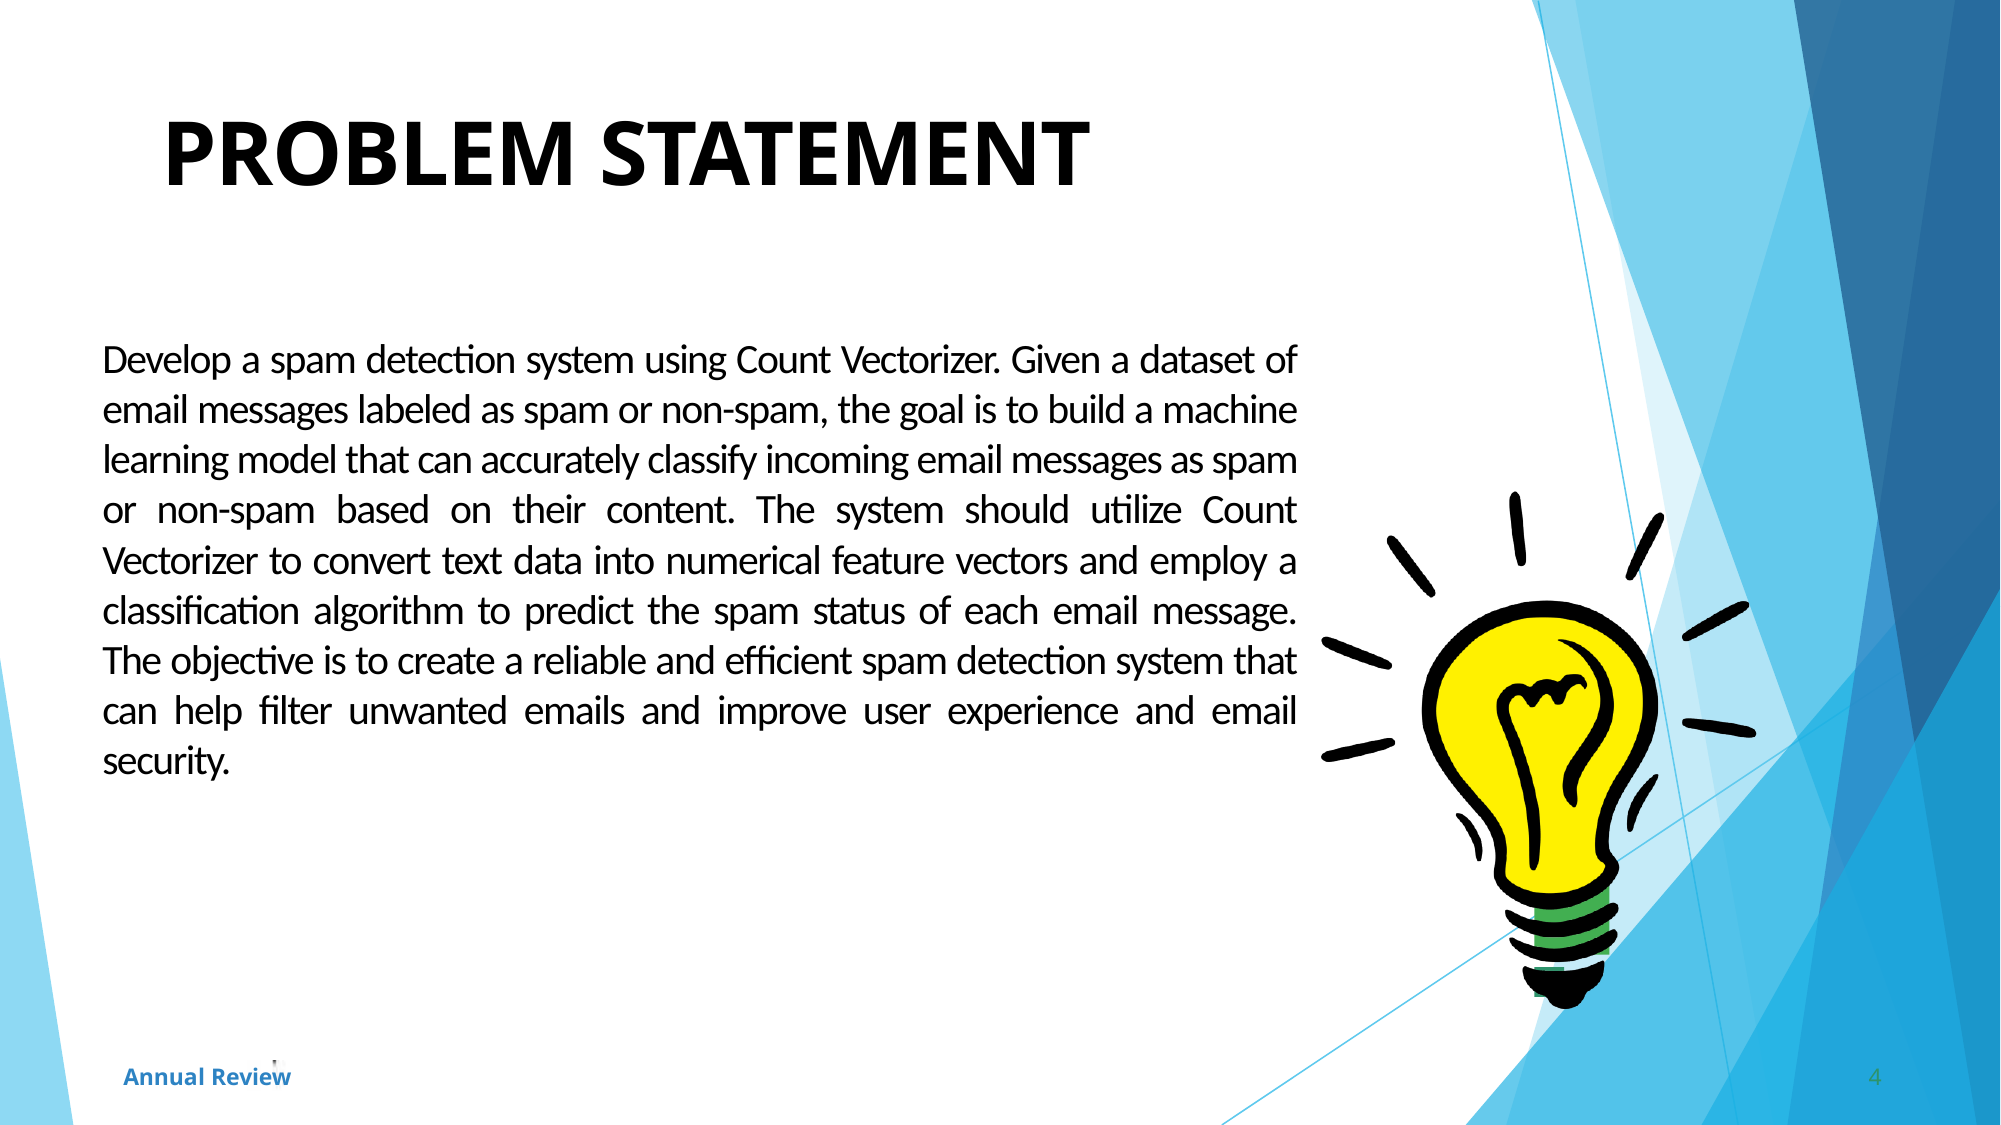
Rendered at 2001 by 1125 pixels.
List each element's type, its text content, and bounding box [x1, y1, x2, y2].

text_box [1310, 480, 1765, 1016]
slide_number 4 [1849, 1061, 1890, 1125]
title PROBLEM STATEMENT [136, 94, 1413, 285]
picture [110, 1060, 463, 1094]
text_box Develop a spam detection system using Count Vectorizer. Given a dataset of email messages labeled as spam or non-spam, the goal is to build a machine learning model that can accurately classify incoming email messages as spam or non-spam based on their content. The system should utilize Count Vectorizer to convert text data into numerical feature vectors and employ a classification algorithm to predict the spam status of each email message. The objective is to create a reliable and efficient spam detection system that can help filter unwanted emails and improve user experience and email security. [87, 324, 1311, 1020]
